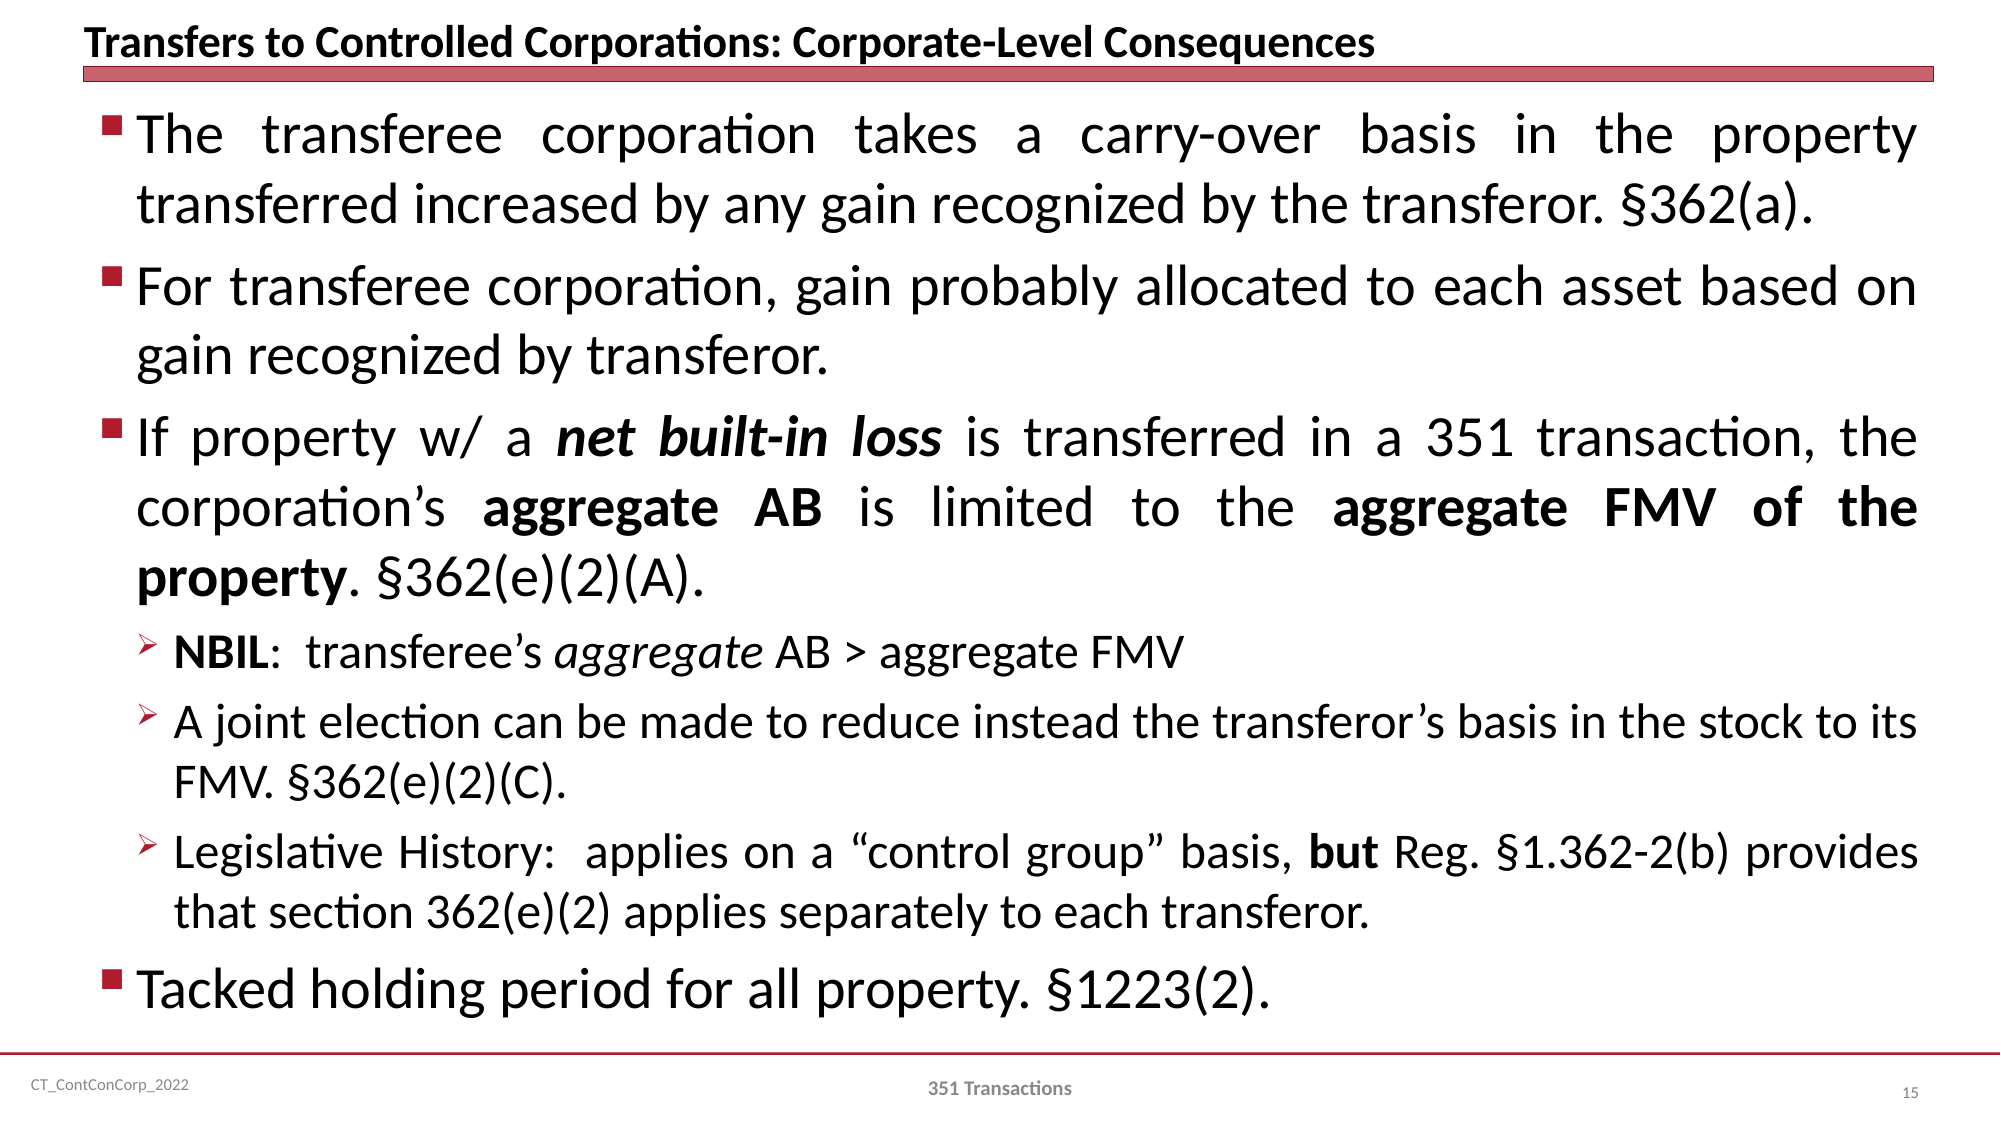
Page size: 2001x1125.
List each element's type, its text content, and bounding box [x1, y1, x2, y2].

list The transferee corporation takes a carry-over basis in the property transferred increased by any gain recognized by the transferor. §362(a). For transferee corporation, gain probably allocated to each asset based on gain recognized by transferor. If property w/ a net built-in loss is transferred in a 351 transaction, the corporation’s aggregate AB is limited to the aggregate FMV of the property. §362(e)(2)(A). NBIL: transferee’s aggregate AB > aggregate FMV A joint election can be made to reduce instead the transferor’s basis in the stock to its FMV. §362(e)(2)(C). Legislative History: applies on a “control group” basis, but Reg. §1.362-2(b) provides that section 362(e)(2) applies separately to each transferor. Tacked holding period for all property. §1223(2). [83, 87, 1934, 1041]
slide_number 15 [1834, 1061, 1934, 1122]
footer 351 Transactions [683, 1056, 1317, 1117]
title Transfers to Controlled Corporations: Corporate-Level Consequences [83, 6, 1935, 67]
